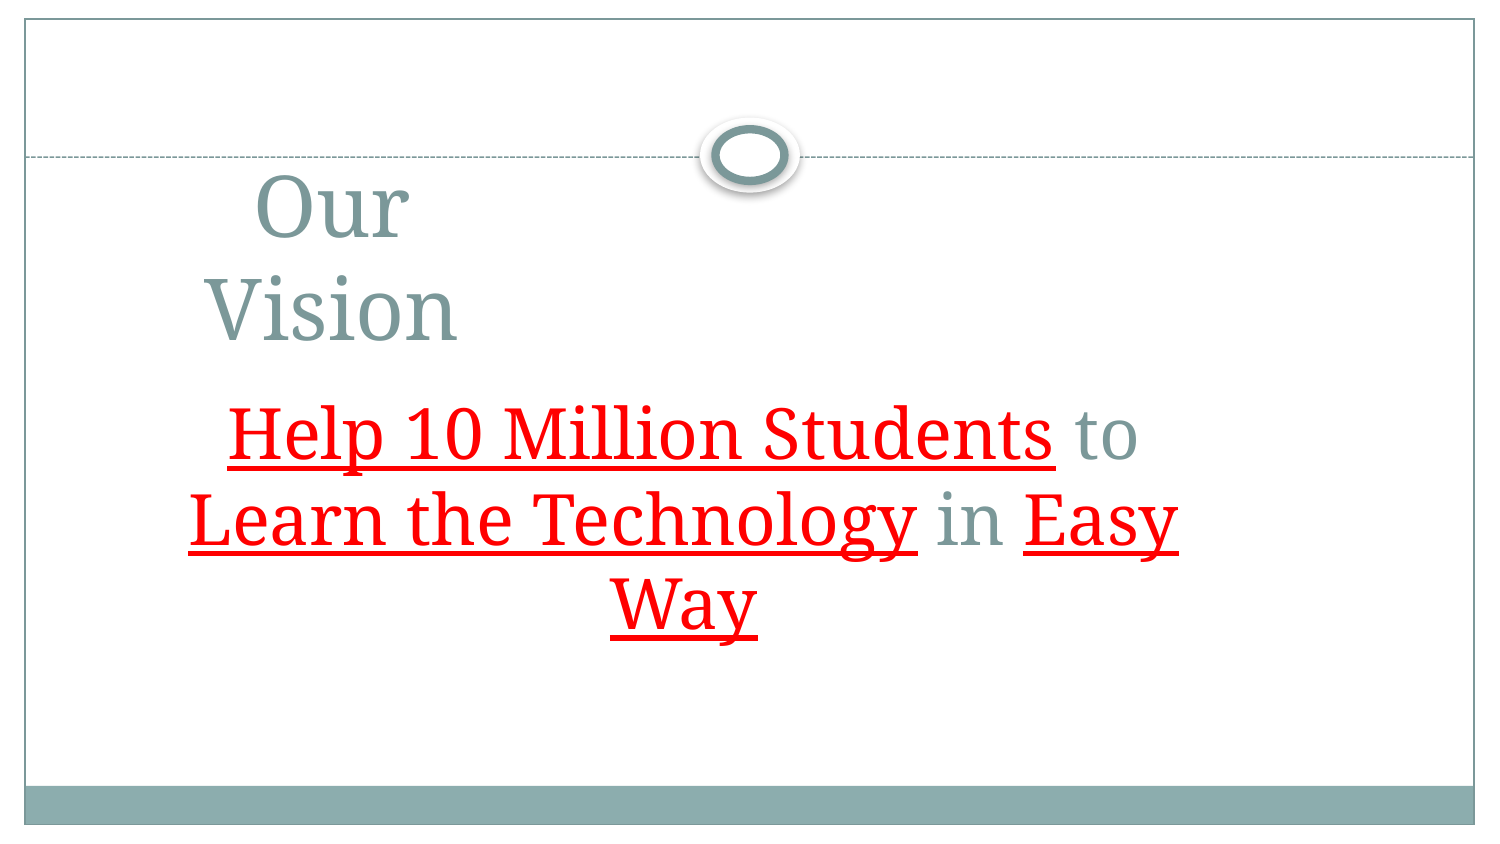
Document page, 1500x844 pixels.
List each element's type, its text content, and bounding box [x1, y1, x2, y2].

title Help 10 Million Students to Learn the Technology in Easy Way [130, 447, 1237, 586]
title Our Vision [118, 219, 547, 358]
